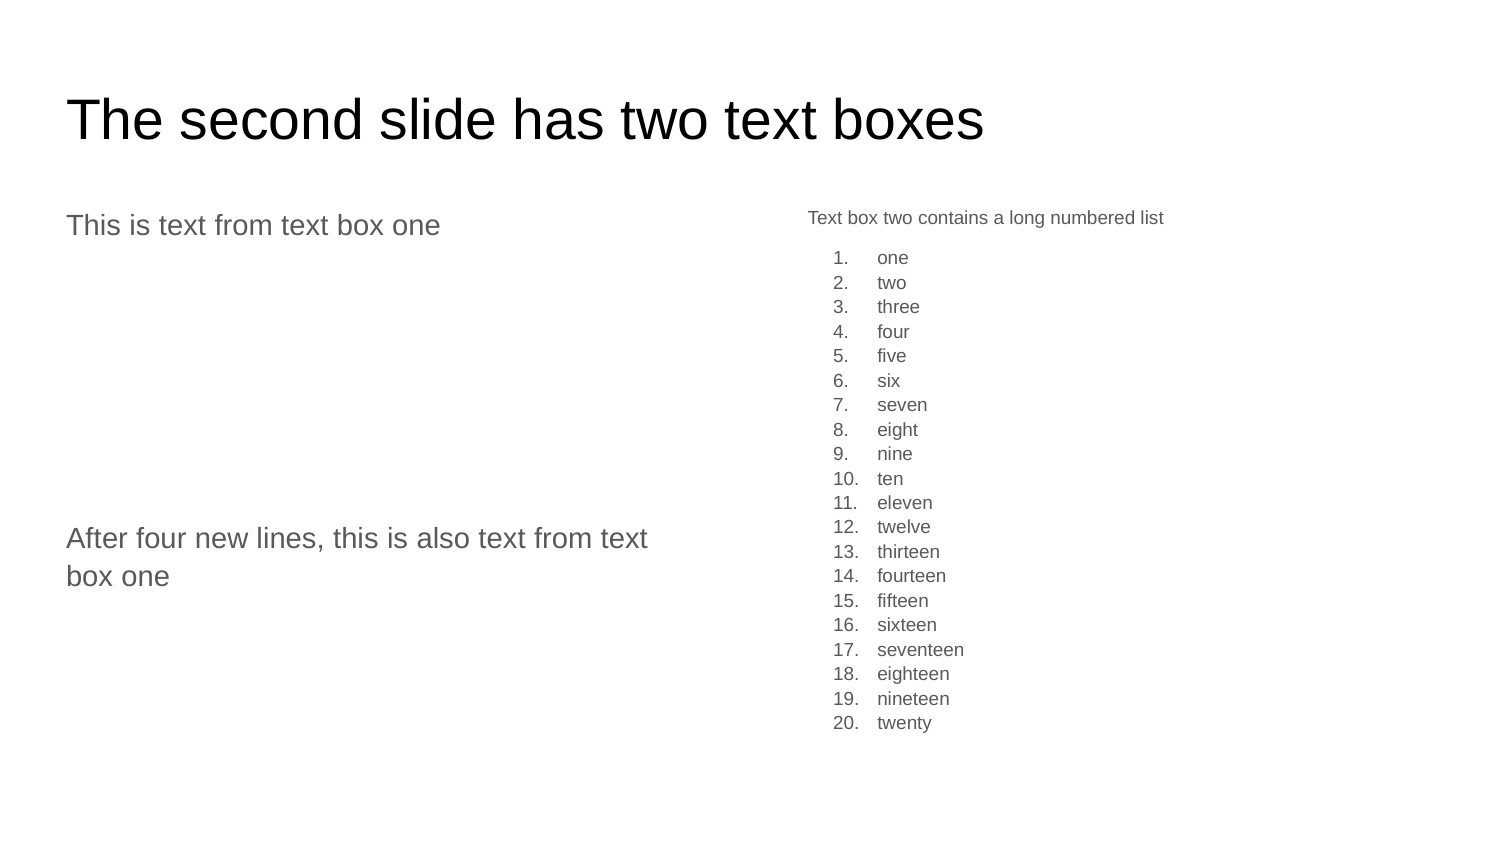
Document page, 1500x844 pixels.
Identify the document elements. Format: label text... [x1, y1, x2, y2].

list This is text from text box one After four new lines, this is also text from text box one [51, 189, 708, 750]
title The second slide has two text boxes [51, 72, 1449, 167]
list Text box two contains a long numbered list one two three four five six seven eight nine ten eleven twelve thirteen fourteen fifteen sixteen seventeen eighteen nineteen twenty [792, 189, 1449, 750]
